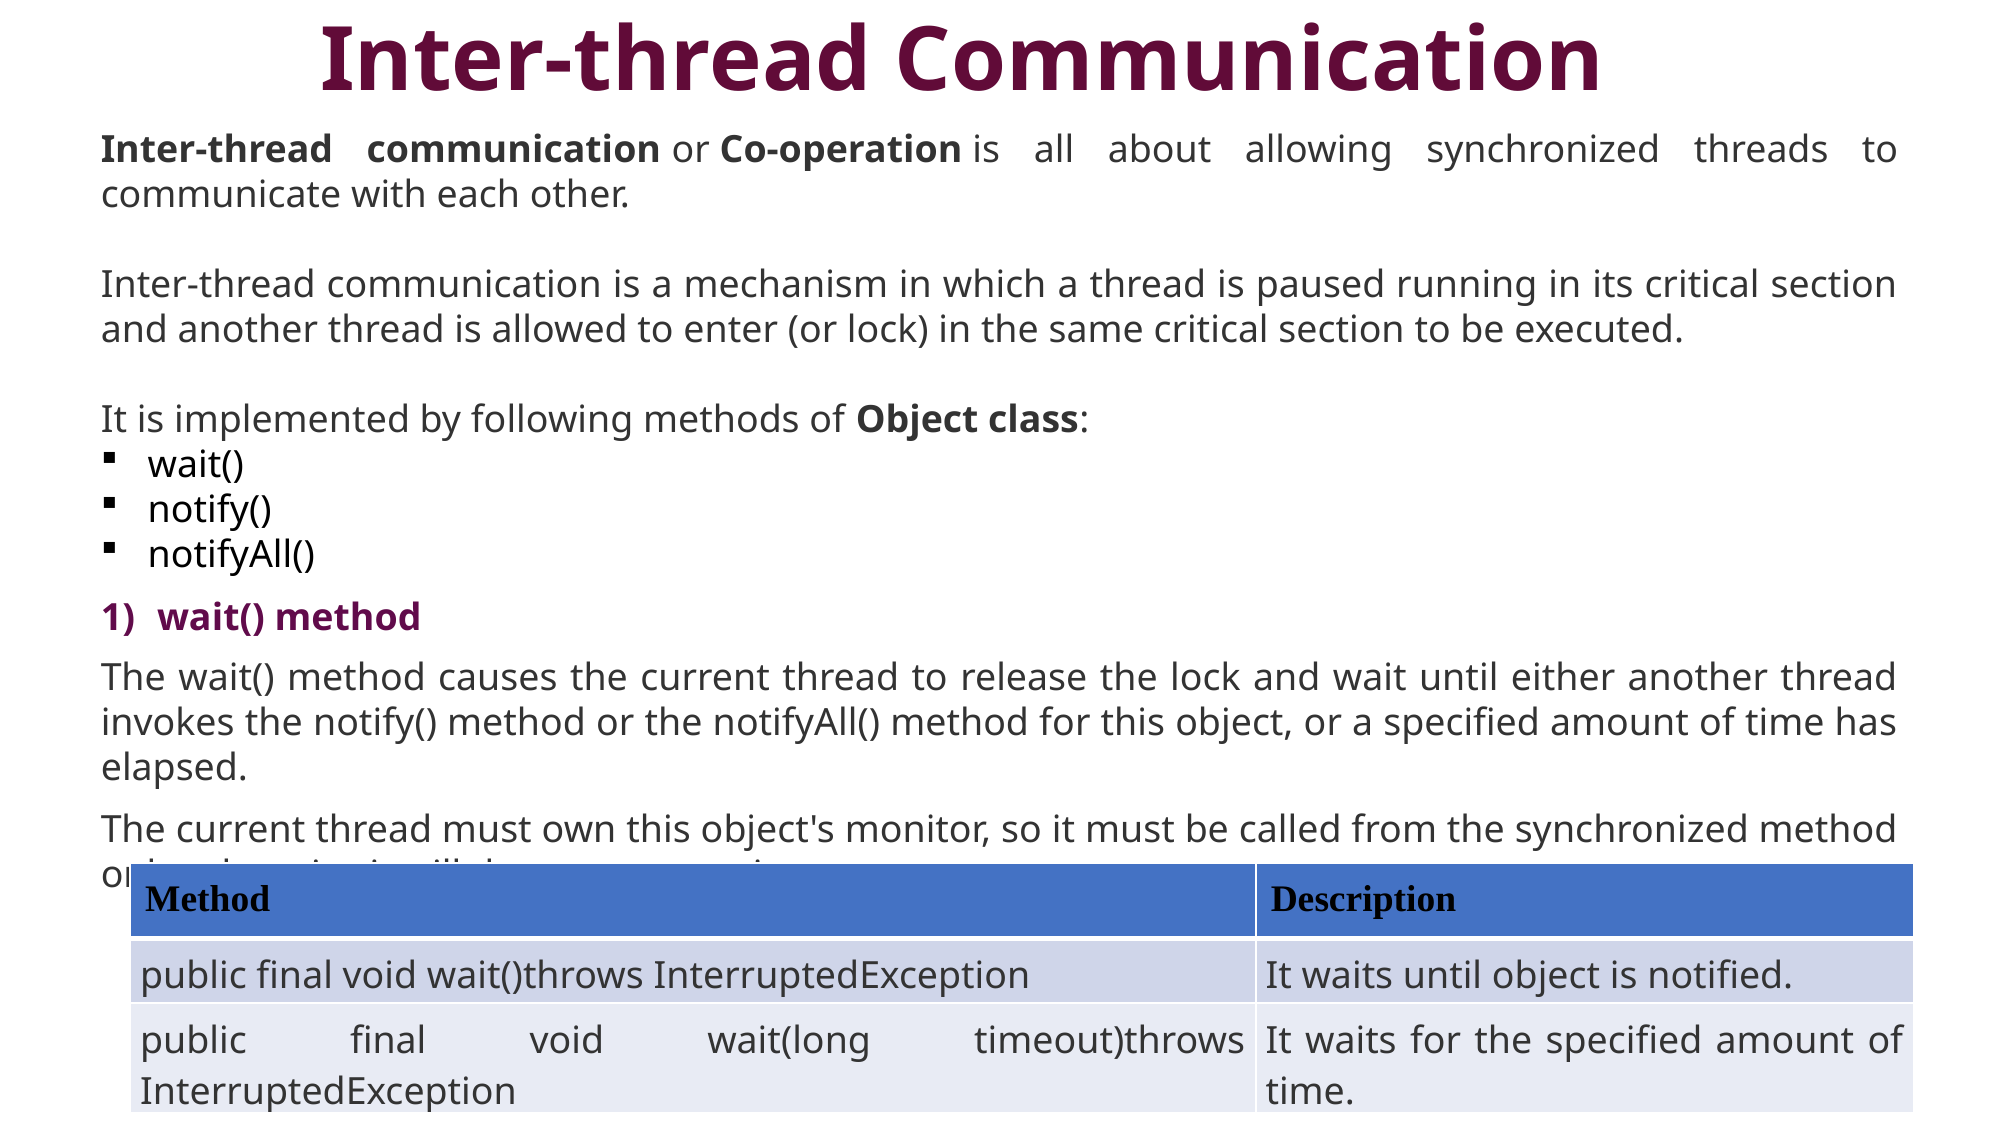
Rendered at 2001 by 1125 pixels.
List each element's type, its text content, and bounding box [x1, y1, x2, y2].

table_cell It waits until object is notified. [1257, 941, 1913, 1002]
table_cell public final void wait()throws InterruptedException [131, 941, 1255, 1002]
table_header Method [131, 864, 1255, 936]
text_box Inter-thread communication or Co-operation is all about allowing synchronized threads to communicate with each other. Inter-thread communication is a mechanism in which a thread is paused running in its critical section and another thread is allowed to enter (or lock) in the same critical section to be executed. It is implemented by following methods of Object class: wait() notify() notifyAll() wait() method The wait() method causes the current thread to release the lock and wait until either another thread invokes the notify() method or the notifyAll() method for this object, or a specified amount of time has elapsed. The current thread must own this object's monitor, so it must be called from the synchronized method only otherwise it will throw an exception. [86, 117, 1914, 903]
title Inter-thread Communication [65, 6, 1861, 118]
table_cell It waits for the specified amount of time. [1257, 1004, 1913, 1112]
table_cell public final void wait(long timeout)throws InterruptedException [131, 1004, 1255, 1112]
table_header Description [1257, 864, 1913, 936]
